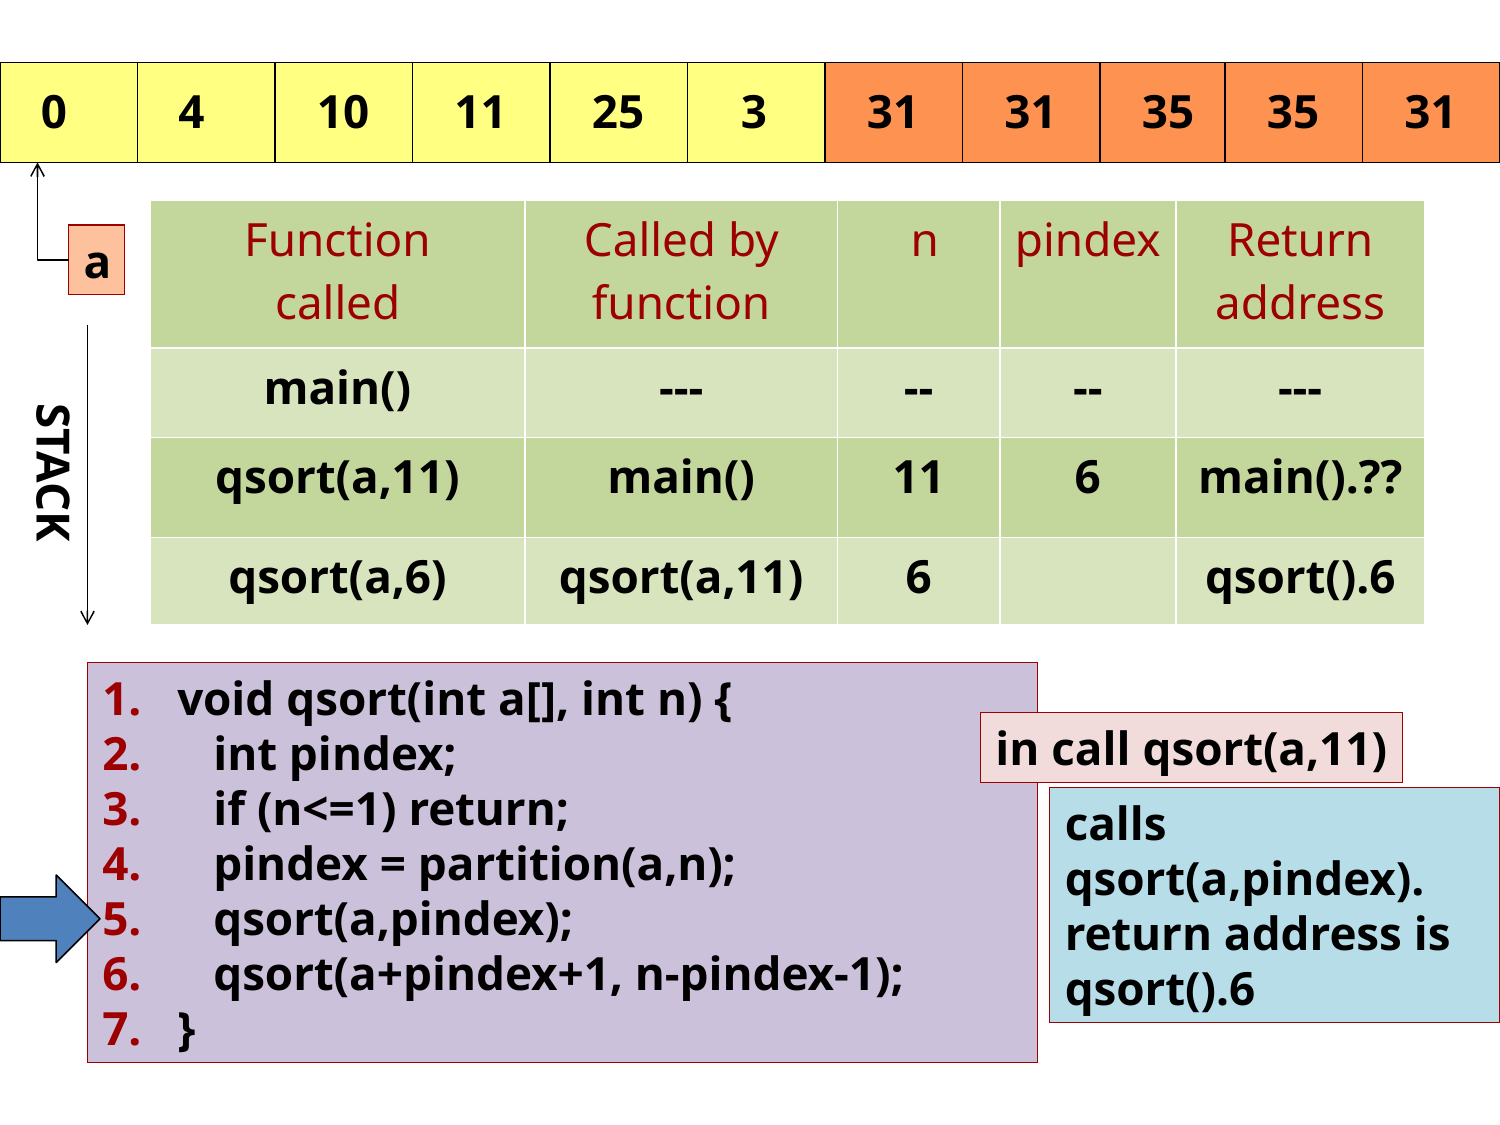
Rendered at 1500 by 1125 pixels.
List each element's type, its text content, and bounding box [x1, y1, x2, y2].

table_header n [838, 201, 999, 347]
table_cell [1001, 538, 1175, 624]
text_box 35 [1127, 75, 1210, 145]
table_cell 6 [1001, 438, 1175, 537]
text_box 35 [1252, 75, 1335, 145]
text_box 11 [439, 75, 522, 145]
text_box [824, 62, 962, 163]
text_box a [68, 224, 125, 295]
text_box [687, 62, 824, 163]
table_header pindex [1001, 201, 1175, 347]
text_box [1362, 62, 1500, 163]
text_box 31 [852, 75, 935, 145]
text_box void qsort(int a[], int n) { int pindex; if (n<=1) return; pindex = partition(a,n); qsort(a,pindex); qsort(a+pindex+1, n-pindex-1); } [87, 662, 1038, 1063]
text_box [1224, 62, 1362, 163]
table_cell main() [526, 438, 837, 537]
table_cell 6 [838, 538, 999, 624]
table_cell main() [151, 349, 524, 437]
text_box [1099, 62, 1224, 163]
text_box calls qsort(a,pindex). return address is qsort().6 [1049, 787, 1500, 1023]
table_header Function called [151, 201, 524, 347]
text_box [549, 62, 687, 163]
table_cell qsort(a,11) [526, 538, 837, 624]
text_box 31 [1389, 75, 1472, 145]
table_cell -- [838, 349, 999, 437]
text_box 31 [989, 75, 1072, 145]
text_box STACK [20, 388, 83, 558]
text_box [37, 162, 69, 261]
table_cell qsort(a,6) [151, 538, 524, 624]
text_box 10 [302, 75, 385, 145]
text_box [962, 62, 1099, 163]
text_box [412, 62, 549, 163]
text_box 3 [726, 75, 783, 145]
table_header Return address [1177, 201, 1424, 347]
text_box 4 [163, 75, 220, 145]
text_box 25 [577, 75, 660, 145]
text_box [0, 874, 100, 963]
table_cell qsort(a,11) [151, 438, 524, 537]
table_cell -- [1001, 349, 1175, 437]
table_cell 11 [838, 438, 999, 537]
table_header Called by function [526, 201, 837, 347]
text_box [0, 62, 137, 163]
table_cell main().?? [1177, 438, 1424, 537]
text_box [274, 62, 412, 163]
table_cell --- [1177, 349, 1424, 437]
table_cell --- [526, 349, 837, 437]
table_cell qsort().6 [1177, 538, 1424, 624]
text_box 0 [26, 75, 83, 145]
text_box in call qsort(a,11) [980, 712, 1403, 783]
text_box [137, 62, 274, 163]
